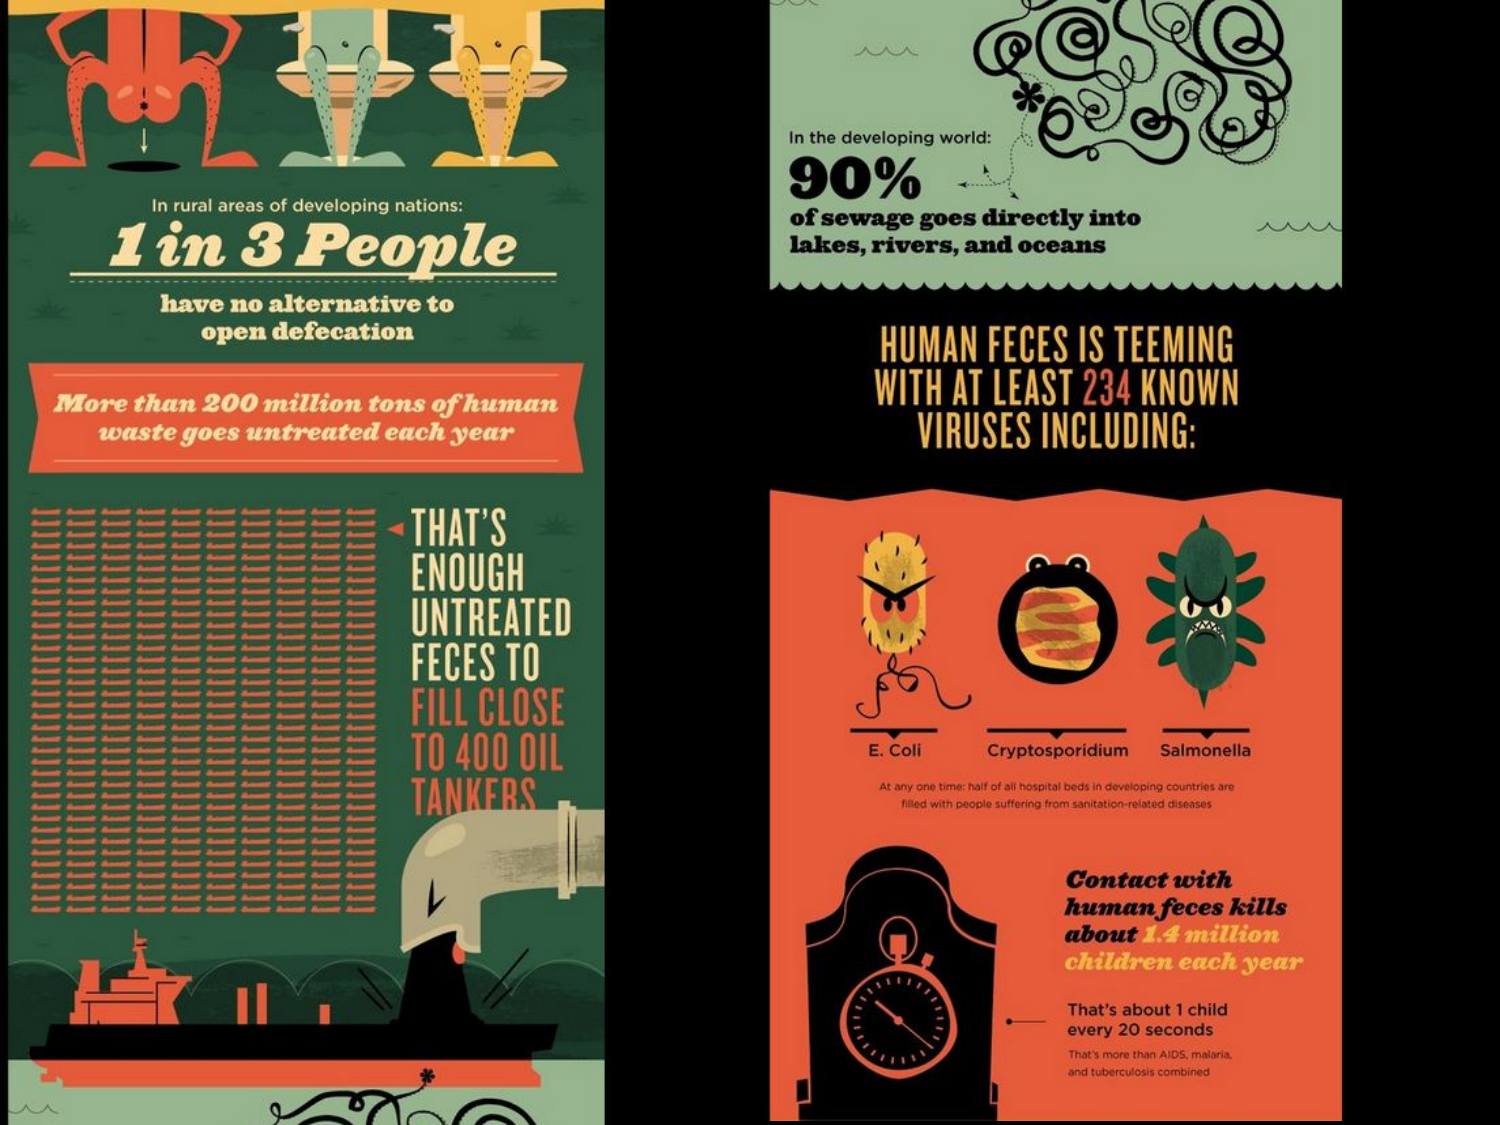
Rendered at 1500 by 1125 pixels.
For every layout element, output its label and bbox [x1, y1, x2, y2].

picture [762, 0, 1351, 1121]
picture [0, 0, 613, 1125]
